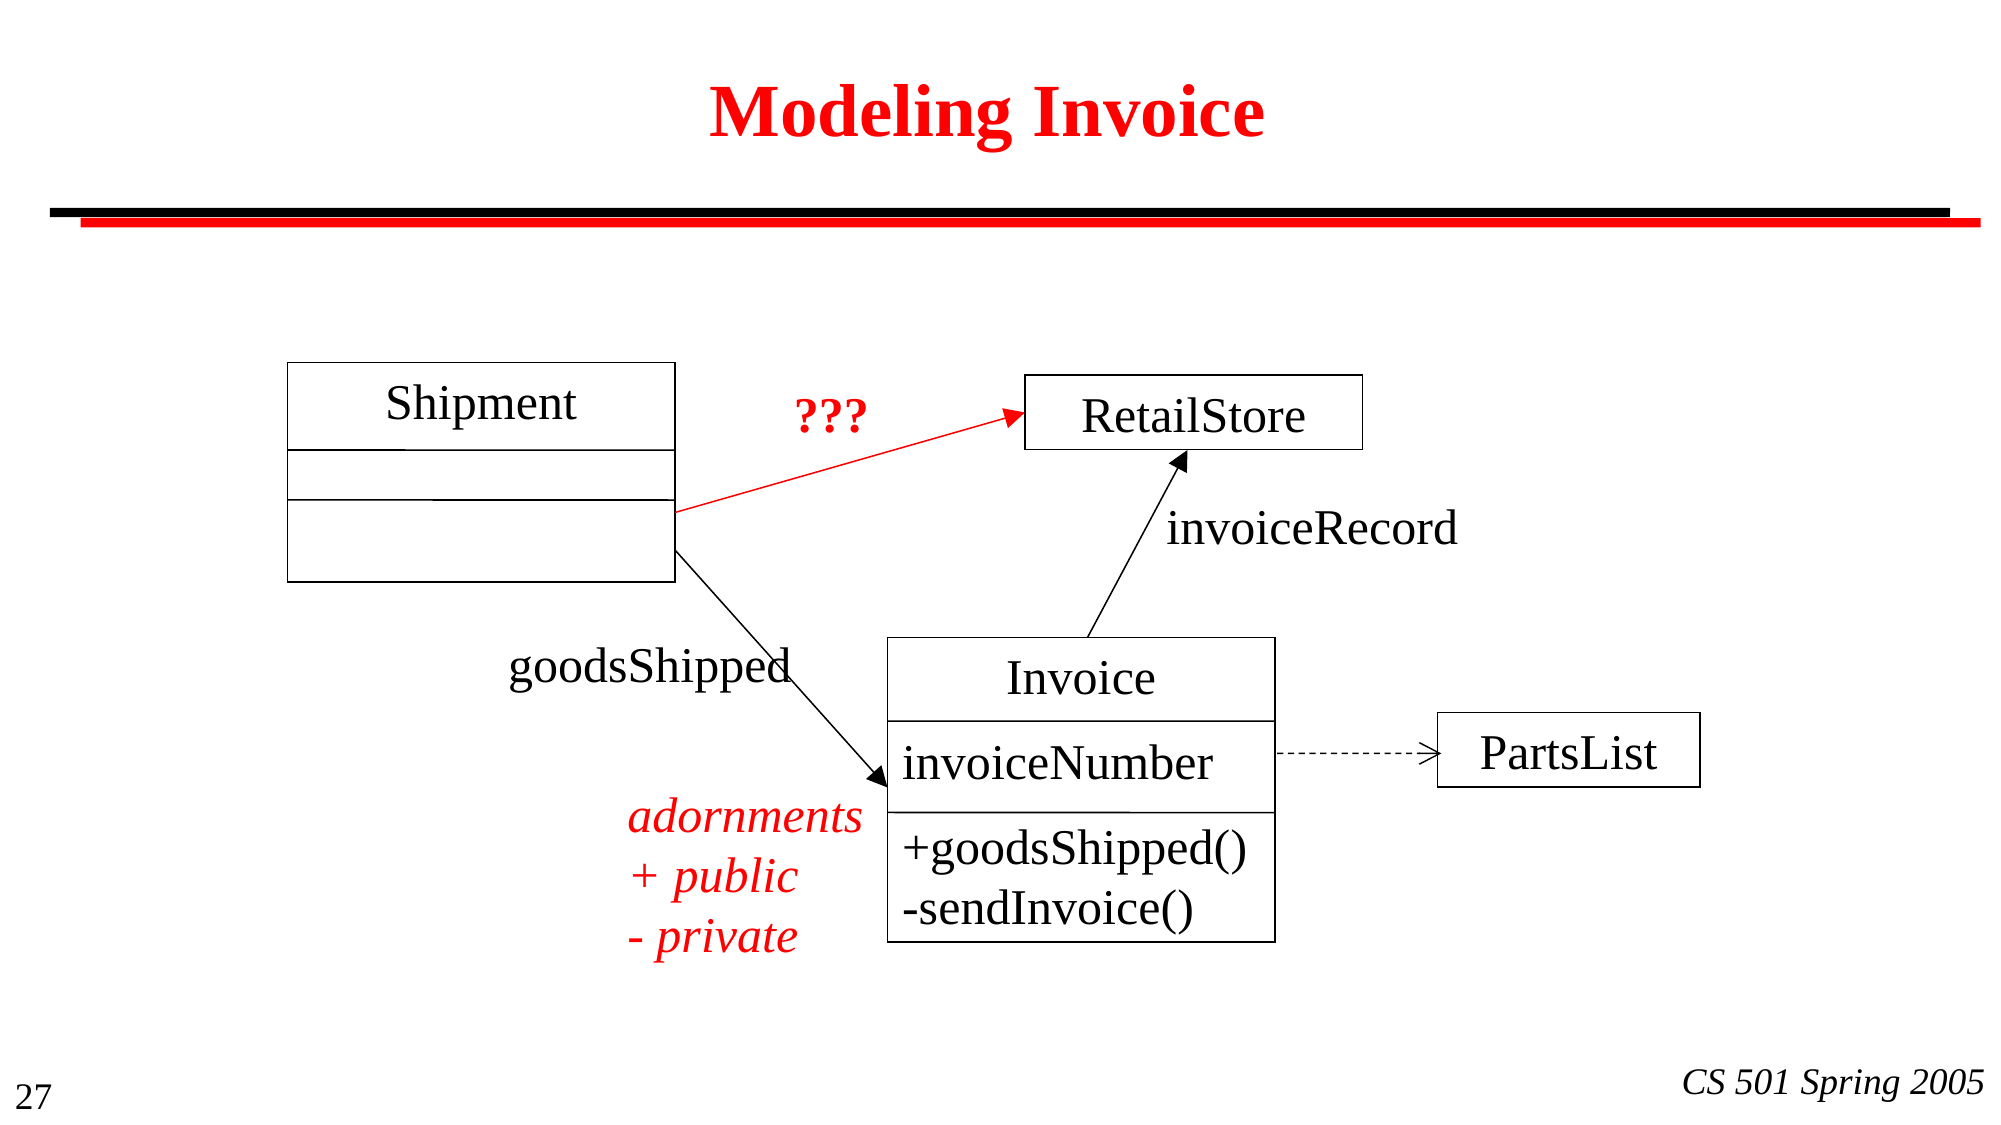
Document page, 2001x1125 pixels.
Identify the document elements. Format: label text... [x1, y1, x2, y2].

text_box Shipment [287, 362, 675, 450]
title Modeling Invoice [349, 12, 1626, 201]
text_box [925, 408, 1025, 442]
text_box goodsShipped [487, 624, 813, 700]
text_box invoiceRecord [1149, 487, 1475, 563]
text_box Invoice invoiceNumber +goodsShipped() -sendInvoice() [888, 813, 1275, 943]
text_box [1167, 450, 1188, 487]
text_box Shipment [287, 451, 675, 583]
text_box ??? [737, 374, 925, 450]
text_box [809, 700, 884, 774]
text_box adornments + public - private [612, 774, 888, 970]
text_box PartsList [1437, 712, 1700, 788]
text_box RetailStore [1025, 374, 1363, 450]
text_box Invoice invoiceNumber +goodsShipped() -sendInvoice() [887, 637, 1275, 721]
text_box Invoice invoiceNumber +goodsShipped() -sendInvoice() [887, 722, 1275, 812]
